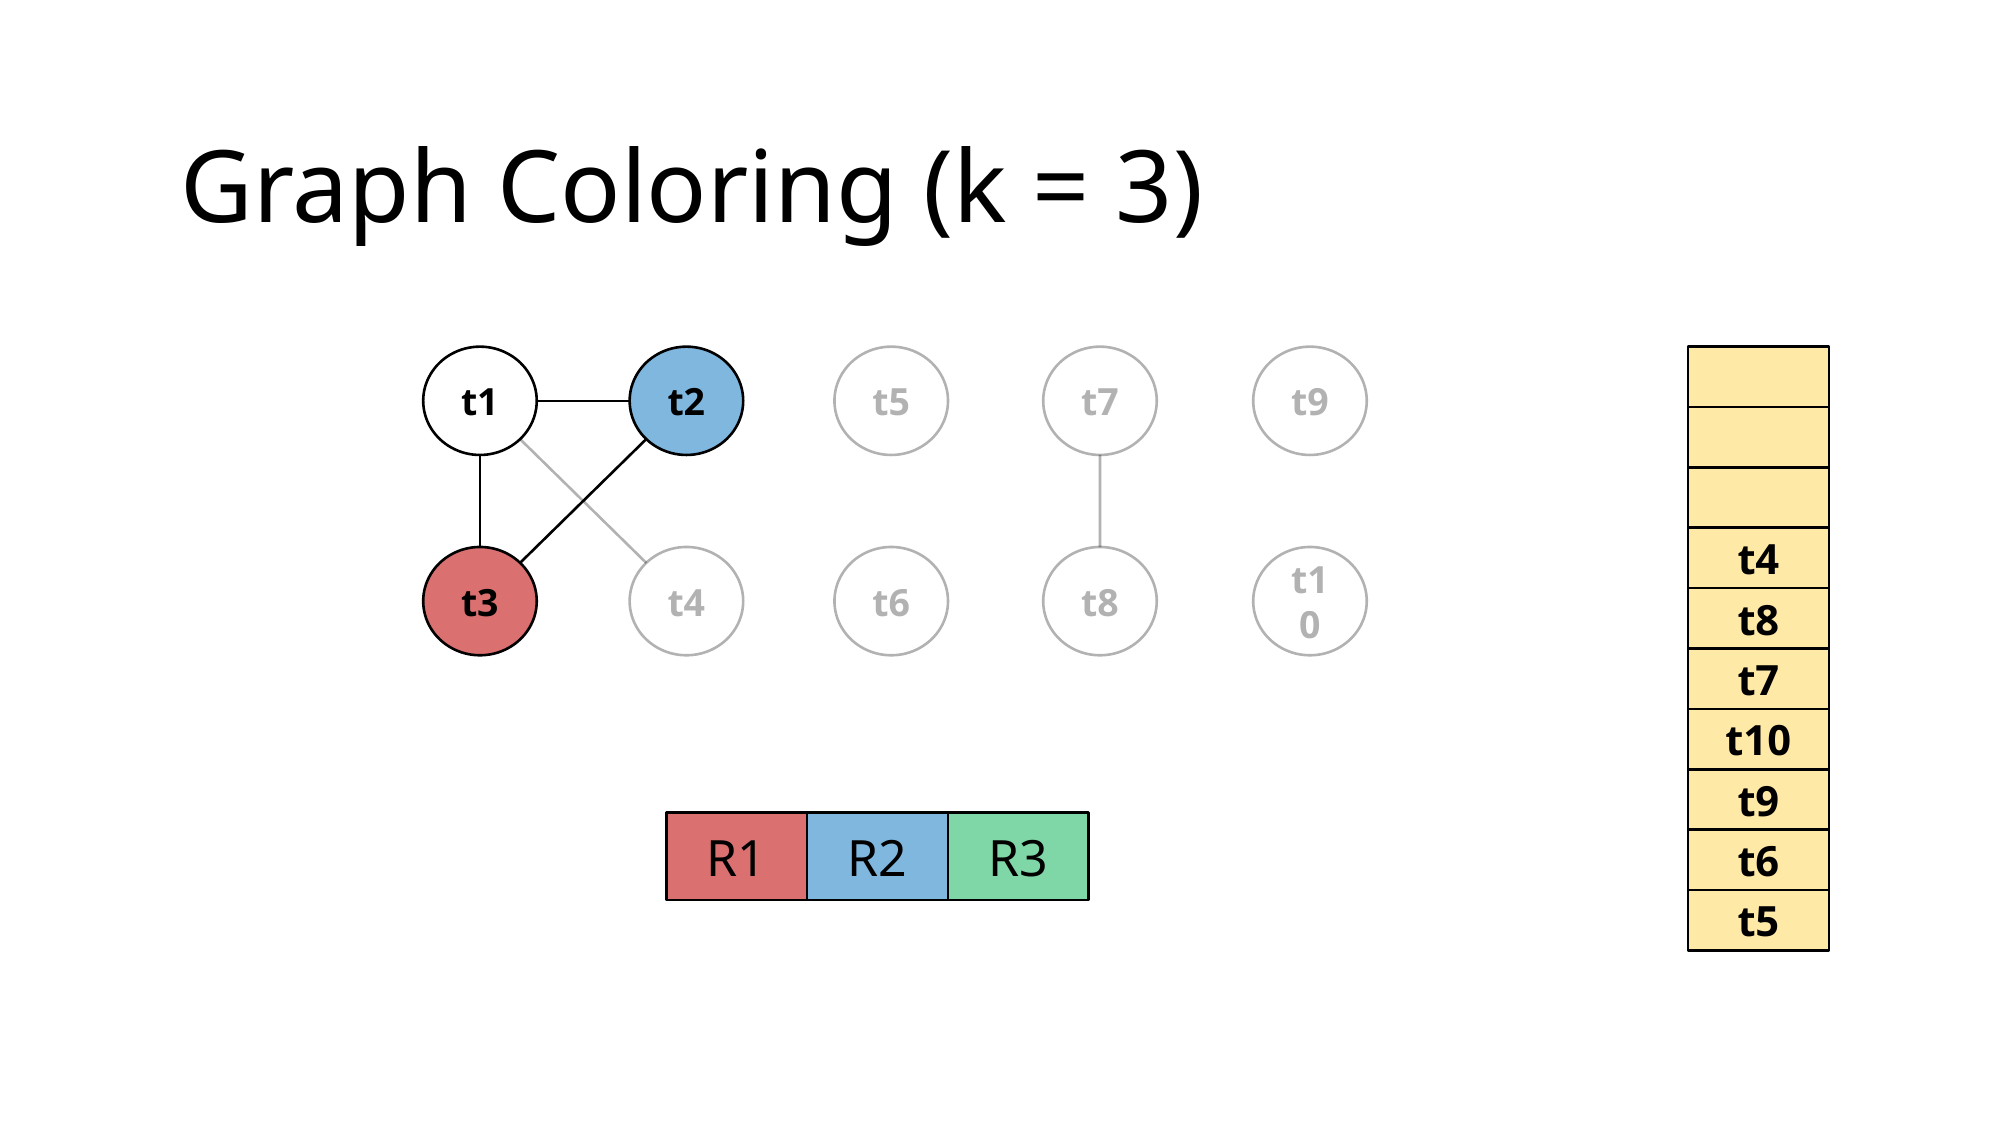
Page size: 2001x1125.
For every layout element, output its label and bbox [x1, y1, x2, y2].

text_box [1251, 545, 1369, 657]
text_box [665, 811, 1090, 901]
text_box [833, 345, 950, 457]
text_box [1251, 345, 1369, 457]
text_box [165, 114, 1829, 250]
text_box [833, 545, 950, 657]
text_box [421, 345, 745, 657]
text_box [1687, 346, 1830, 951]
text_box [1041, 345, 1159, 657]
